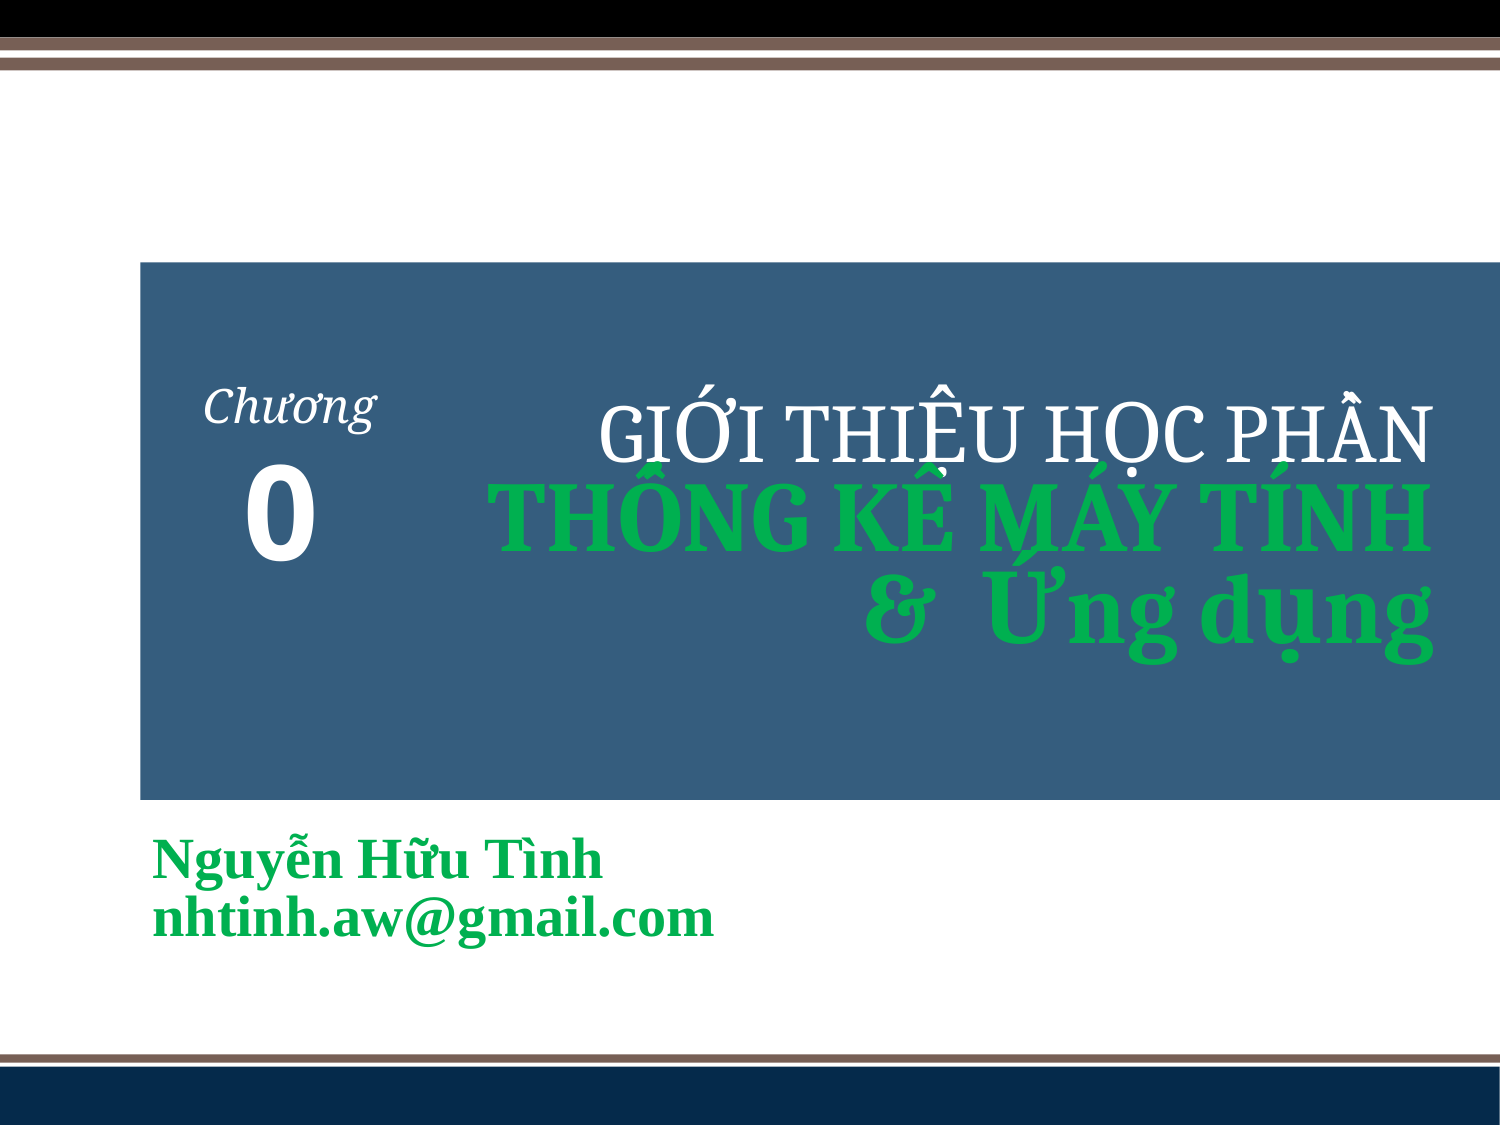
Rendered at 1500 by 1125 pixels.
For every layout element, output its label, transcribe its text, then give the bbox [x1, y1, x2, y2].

title GIỚI THIỆU HỌC PHẦN THỐNG KÊ MÁY TÍNH & Ứng dụng [425, 312, 1450, 750]
text_box 0 [150, 437, 413, 597]
subtitle Nguyễn Hữu Tình nhtinh.aw@gmail.com [137, 825, 1201, 963]
